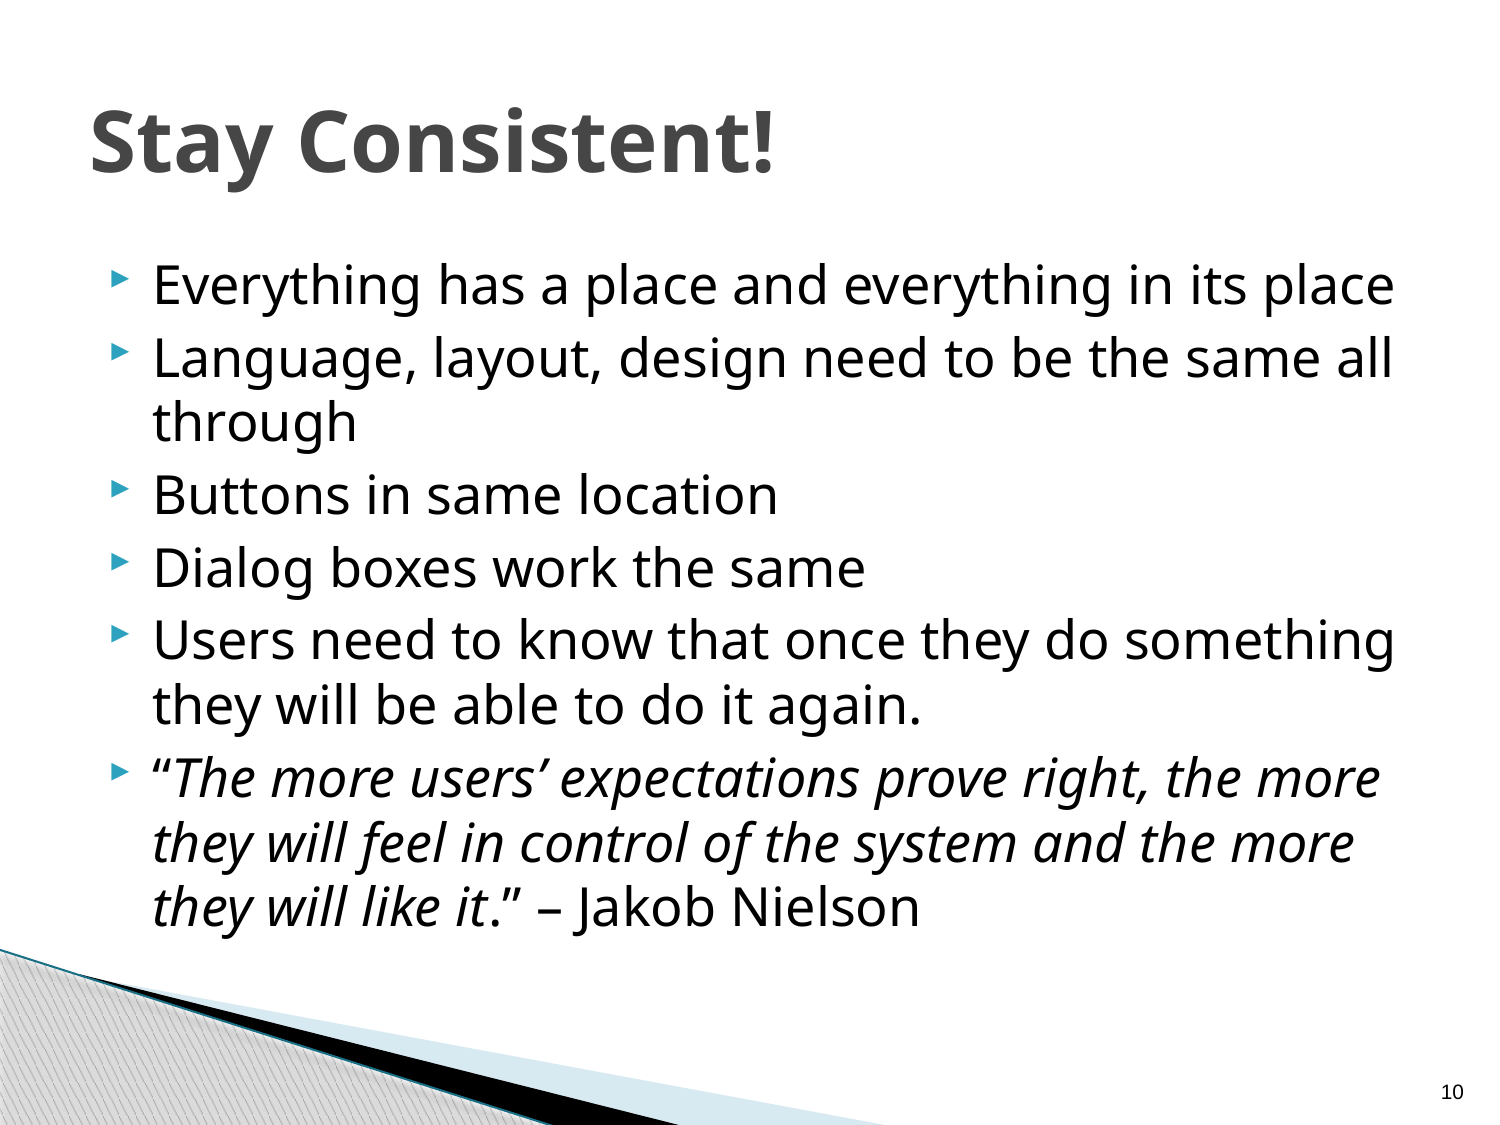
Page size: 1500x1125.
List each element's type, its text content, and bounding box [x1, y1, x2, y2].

slide_number 10 [1418, 1051, 1479, 1112]
title Stay Consistent! [75, 45, 1425, 233]
list Everything has a place and everything in its place Language, layout, design need to be the same all through Buttons in same location Dialog boxes work the same Users need to know that once they do something they will be able to do it again. “The more users’ expectations prove right, the more they will feel in control of the system and the more they will like it.” – Jakob Nielson [75, 243, 1425, 986]
